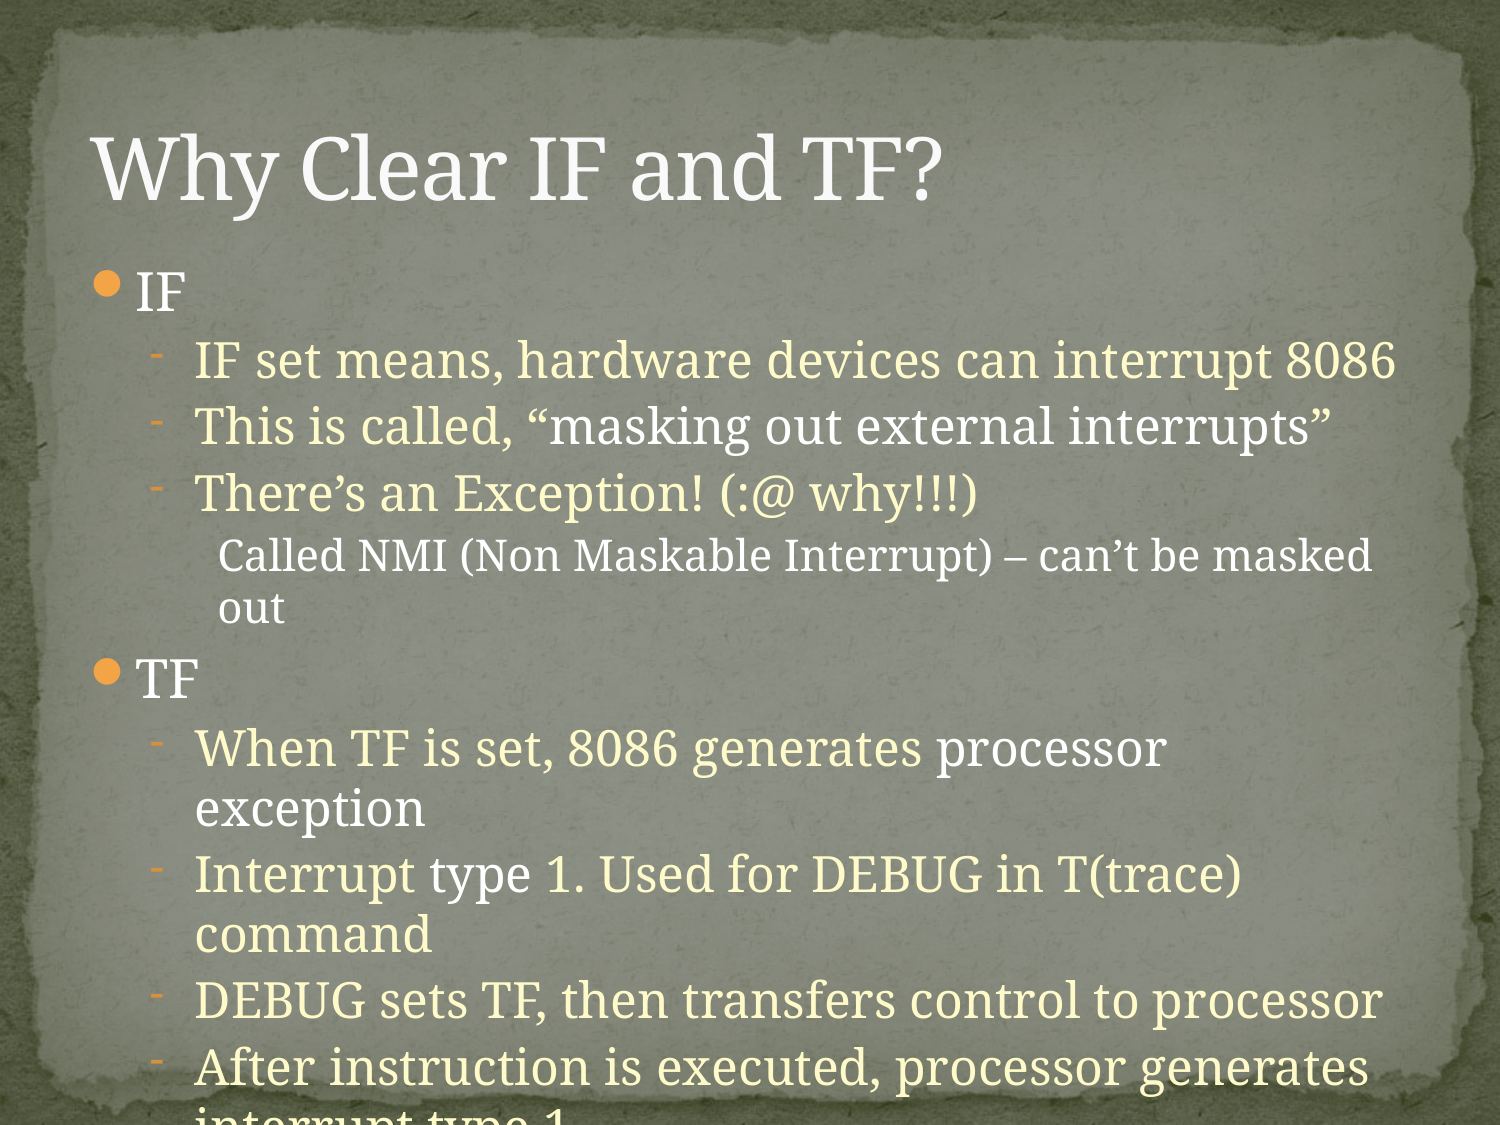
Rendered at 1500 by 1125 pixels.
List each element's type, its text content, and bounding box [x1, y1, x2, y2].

title Why Clear IF and TF? [74, 24, 1425, 225]
list IF IF set means, hardware devices can interrupt 8086 This is called, “masking out external interrupts” There’s an Exception! (:@ why!!!) Called NMI (Non Maskable Interrupt) – can’t be masked out TF When TF is set, 8086 generates processor exception Interrupt type 1. Used for DEBUG in T(trace) command DEBUG sets TF, then transfers control to processor After instruction is executed, processor generates interrupt type 1. [75, 249, 1425, 1000]
